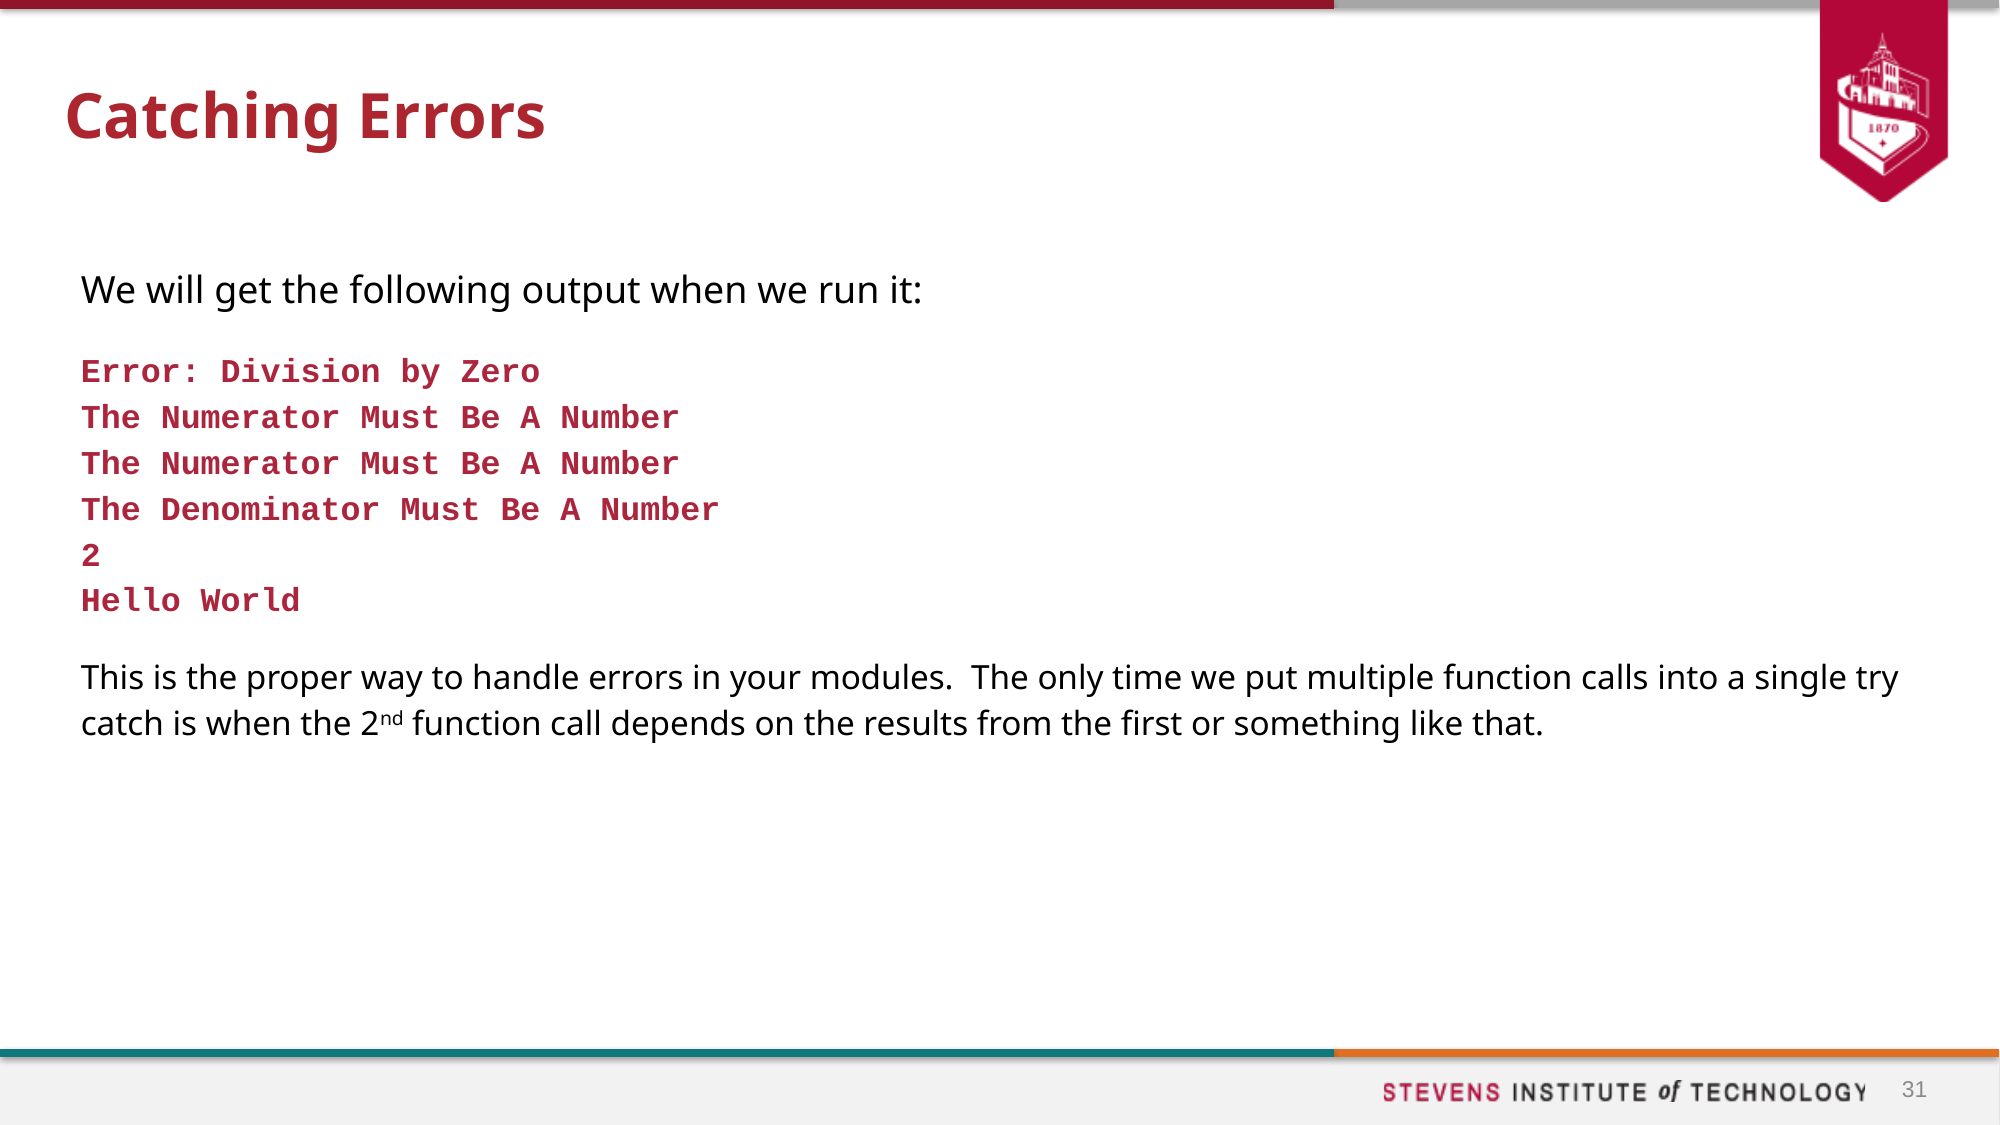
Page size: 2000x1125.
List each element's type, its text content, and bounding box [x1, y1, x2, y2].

slide_number 31 [1862, 1057, 1967, 1118]
title Catching Errors [49, 68, 1647, 157]
list We will get the following output when we run it: Error: Division by Zero The Numerator Must Be A Number The Numerator Must Be A Number The Denominator Must Be A Number 2 Hello World This is the proper way to handle errors in your modules. The only time we put multiple function calls into a single try catch is when the 2nd function call depends on the results from the first or something like that. [66, 258, 1967, 1040]
